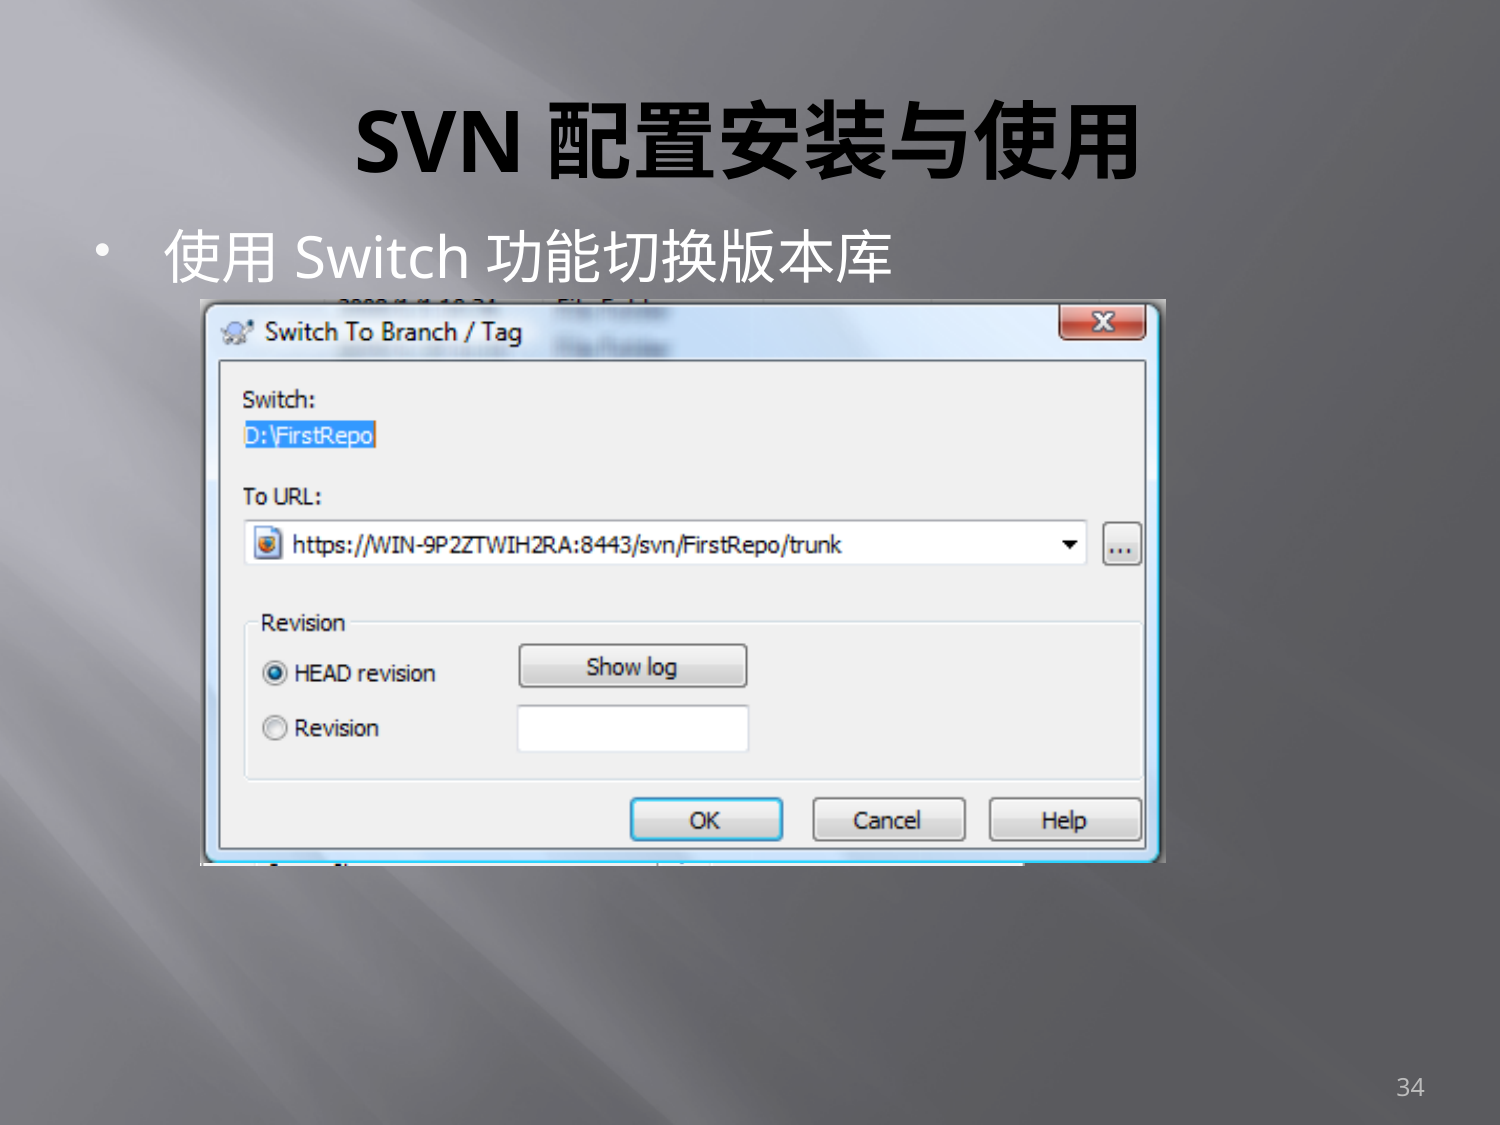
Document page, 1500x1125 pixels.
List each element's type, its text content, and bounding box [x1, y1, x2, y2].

slide_number 34 [1299, 1052, 1425, 1113]
list 使用Switch功能切换版本库 [58, 212, 1441, 988]
picture [199, 299, 1166, 866]
title SVN配置安装与使用 [75, 45, 1425, 212]
